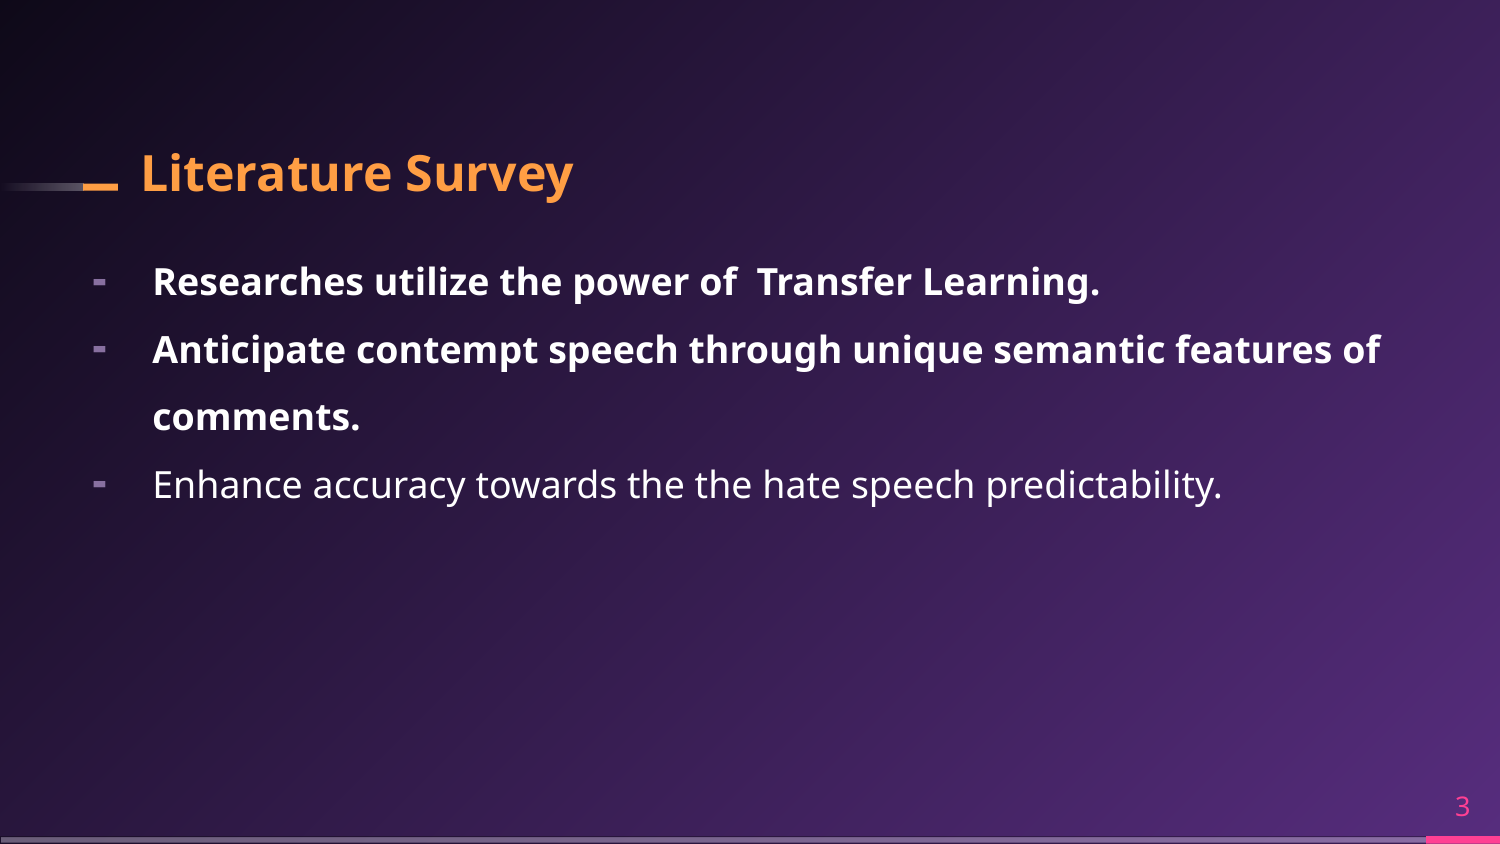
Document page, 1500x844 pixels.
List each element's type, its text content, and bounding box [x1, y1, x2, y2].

slide_number ‹#› [1426, 779, 1500, 837]
list Researches utilize the power of Transfer Learning. Anticipate contempt speech through unique semantic features of comments. Enhance accuracy towards the the hate speech predictability. [77, 235, 1423, 693]
title Literature Survey [140, 137, 1011, 203]
